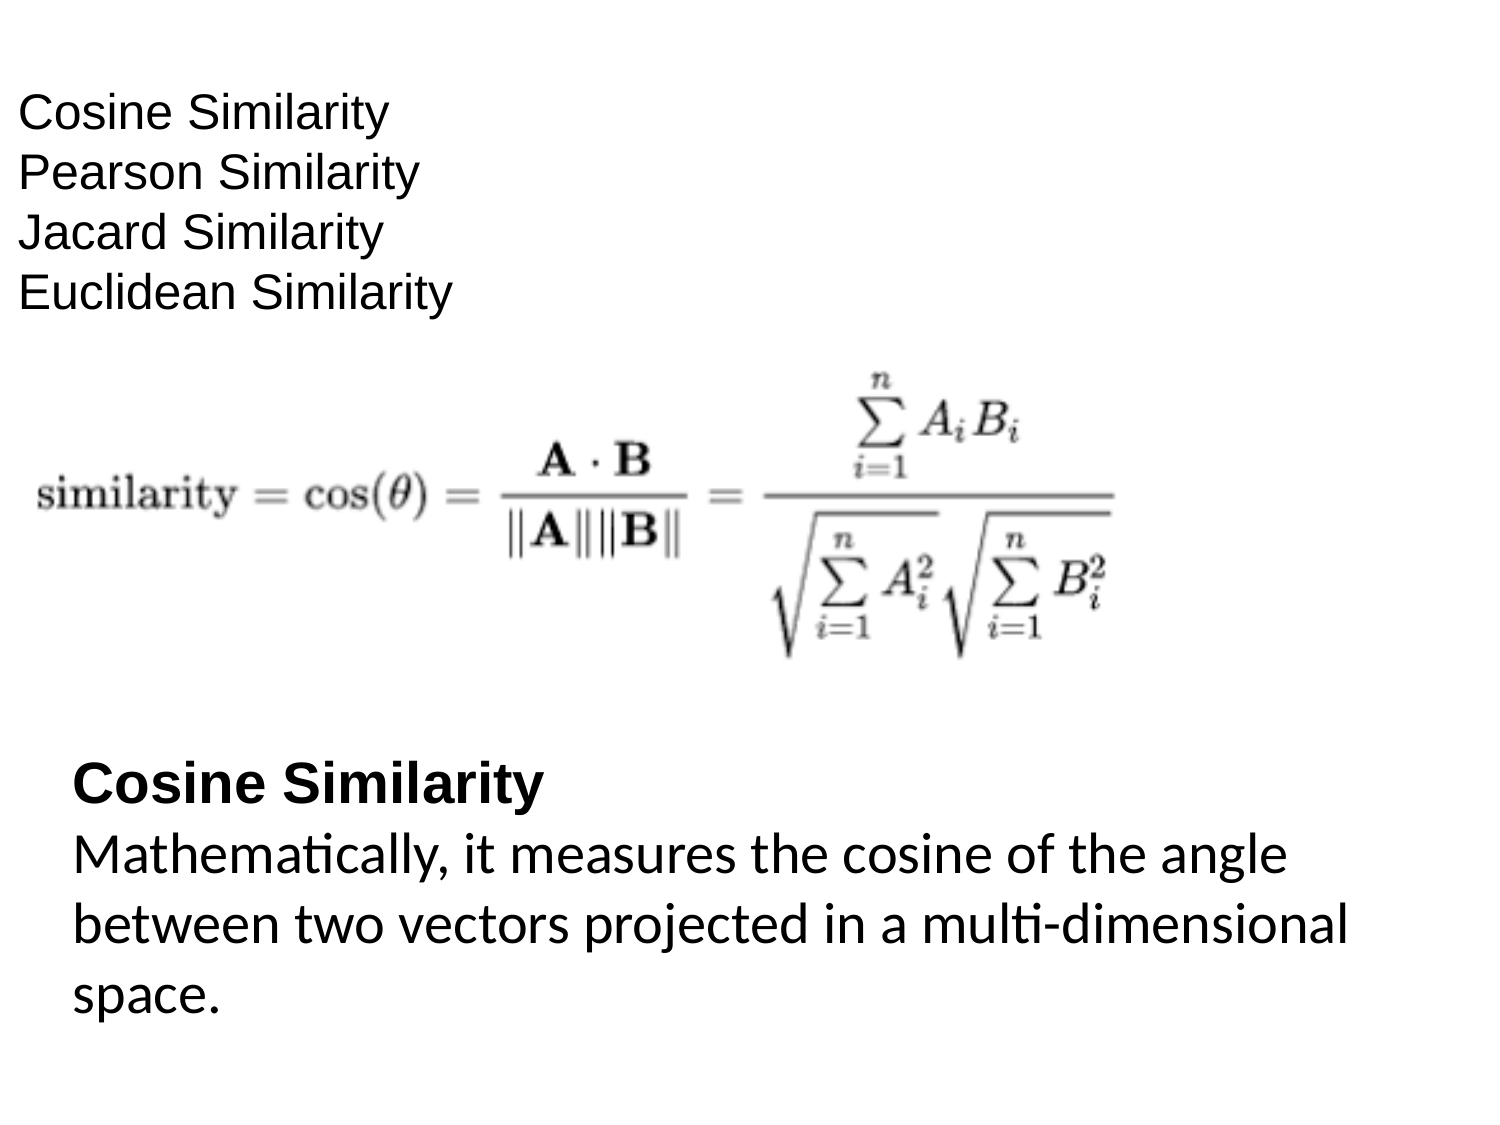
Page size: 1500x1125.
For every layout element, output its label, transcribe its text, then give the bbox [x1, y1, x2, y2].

picture [37, 362, 1121, 663]
text_box Cosine Similarity Pearson Similarity Jacard Similarity Euclidean Similarity [2, 72, 469, 328]
text_box Cosine Similarity Mathematically, it measures the cosine of the angle between two vectors projected in a multi-dimensional space. [57, 737, 1379, 1033]
